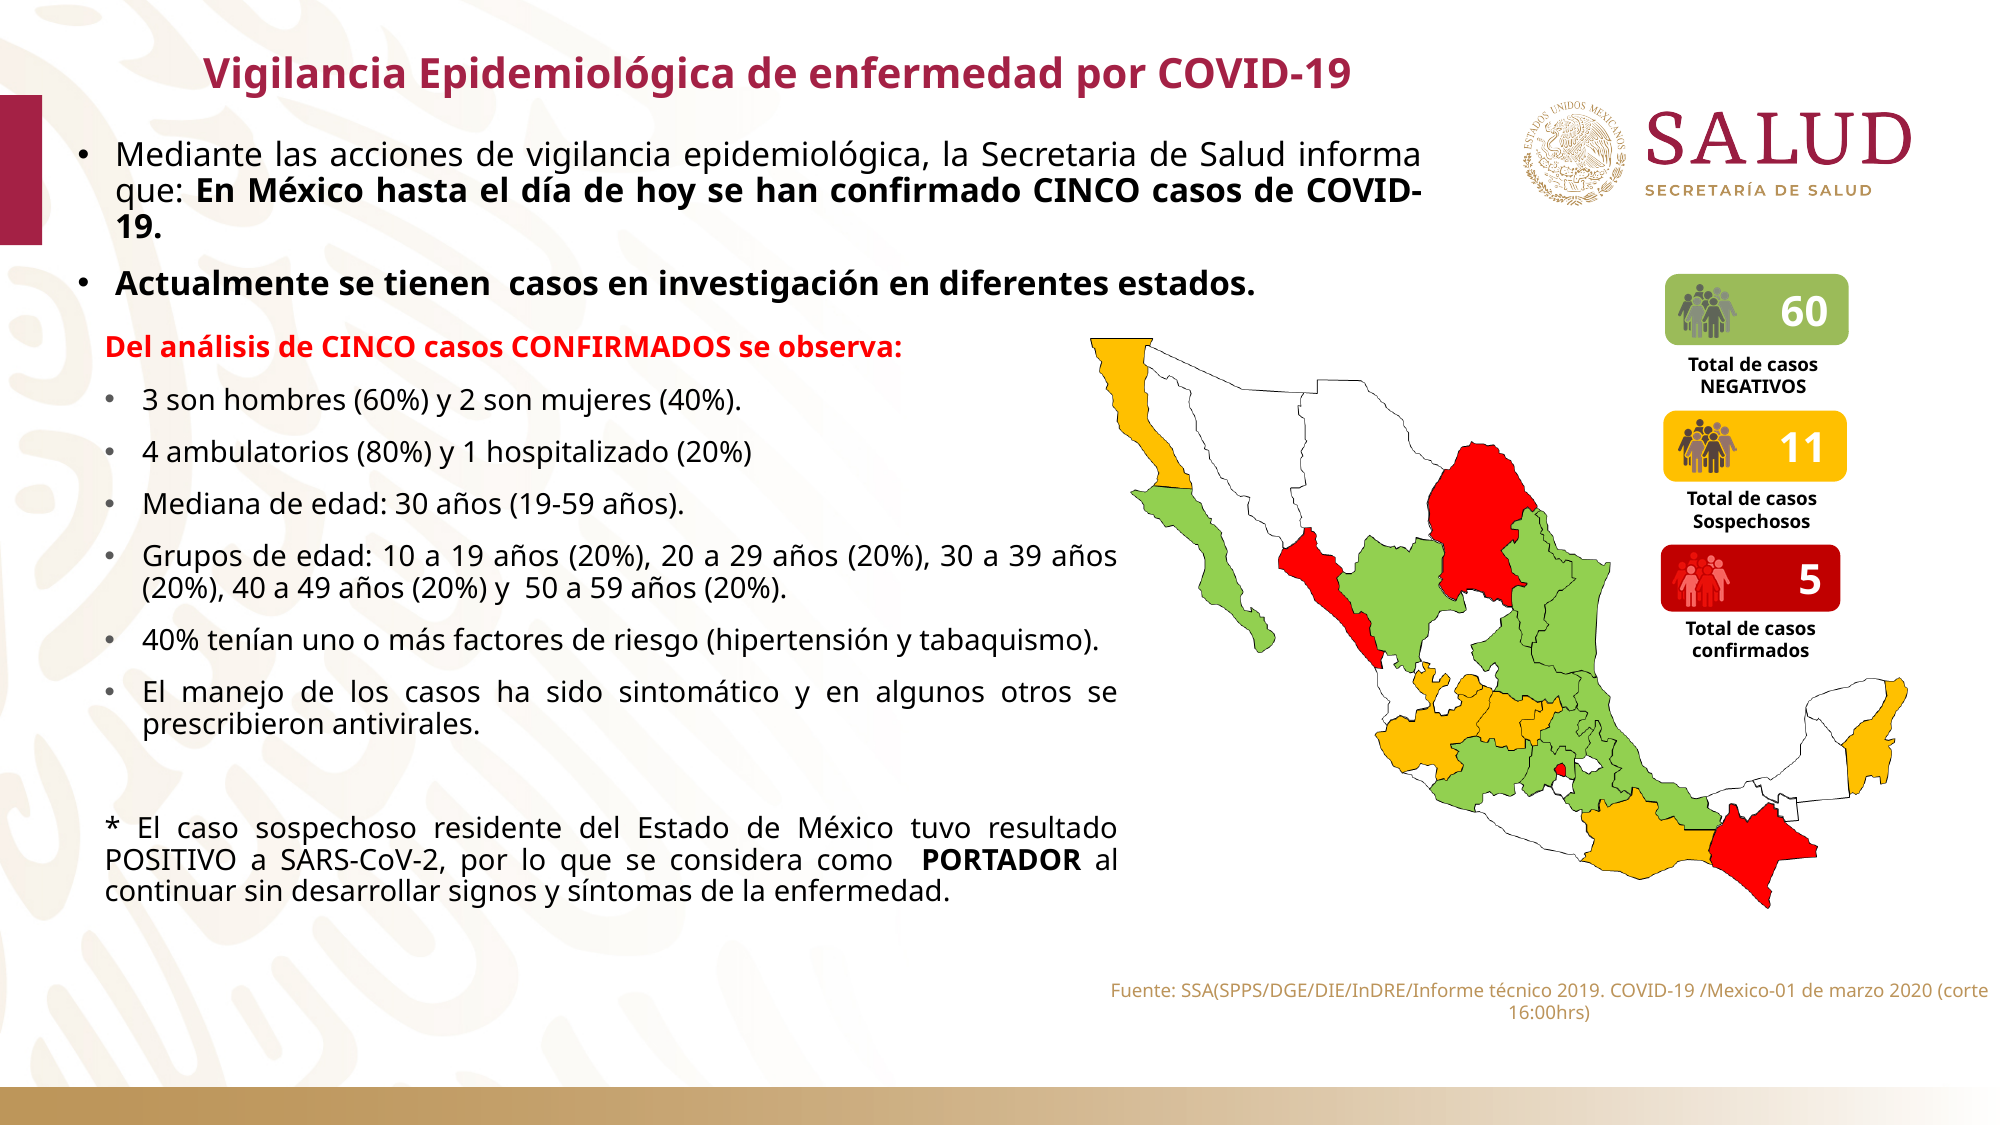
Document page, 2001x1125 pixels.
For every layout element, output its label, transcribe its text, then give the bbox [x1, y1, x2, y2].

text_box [1660, 276, 1847, 668]
text_box Mediante las acciones de vigilancia epidemiológica, la Secretaria de Salud informa que: En México hasta el día de hoy se han confirmado CINCO casos de COVID-19. Actualmente se tienen casos en investigación en diferentes estados. [62, 130, 1439, 310]
title Vigilancia Epidemiológica de enfermedad por COVID-19 [89, 44, 1466, 107]
text_box Fuente: SSA(SPPS/DGE/DIE/InDRE/Informe técnico 2019. COVID-19 /Mexico-01 de marzo 2020 (corte 16:00hrs) [1063, 971, 2000, 1031]
text_box Del análisis de CINCO casos CONFIRMADOS se observa: 3 son hombres (60%) y 2 son mujeres (40%). 4 ambulatorios (80%) y 1 hospitalizado (20%) Mediana de edad: 30 años (19-59 años). Grupos de edad: 10 a 19 años (20%), 20 a 29 años (20%), 30 a 39 años (20%), 40 a 49 años (20%) y 50 a 59 años (20%). 40% tenían uno o más factores de riesgo (hipertensión y tabaquismo). El manejo de los casos ha sido sintomático y en algunos otros se prescribieron antivirales. * El caso sospechoso residente del Estado de México tuvo resultado POSITIVO a SARS-CoV-2, por lo que se considera como PORTADOR al continuar sin desarrollar signos y síntomas de la enfermedad. [89, 325, 1134, 916]
picture [0, 0, 2001, 1125]
